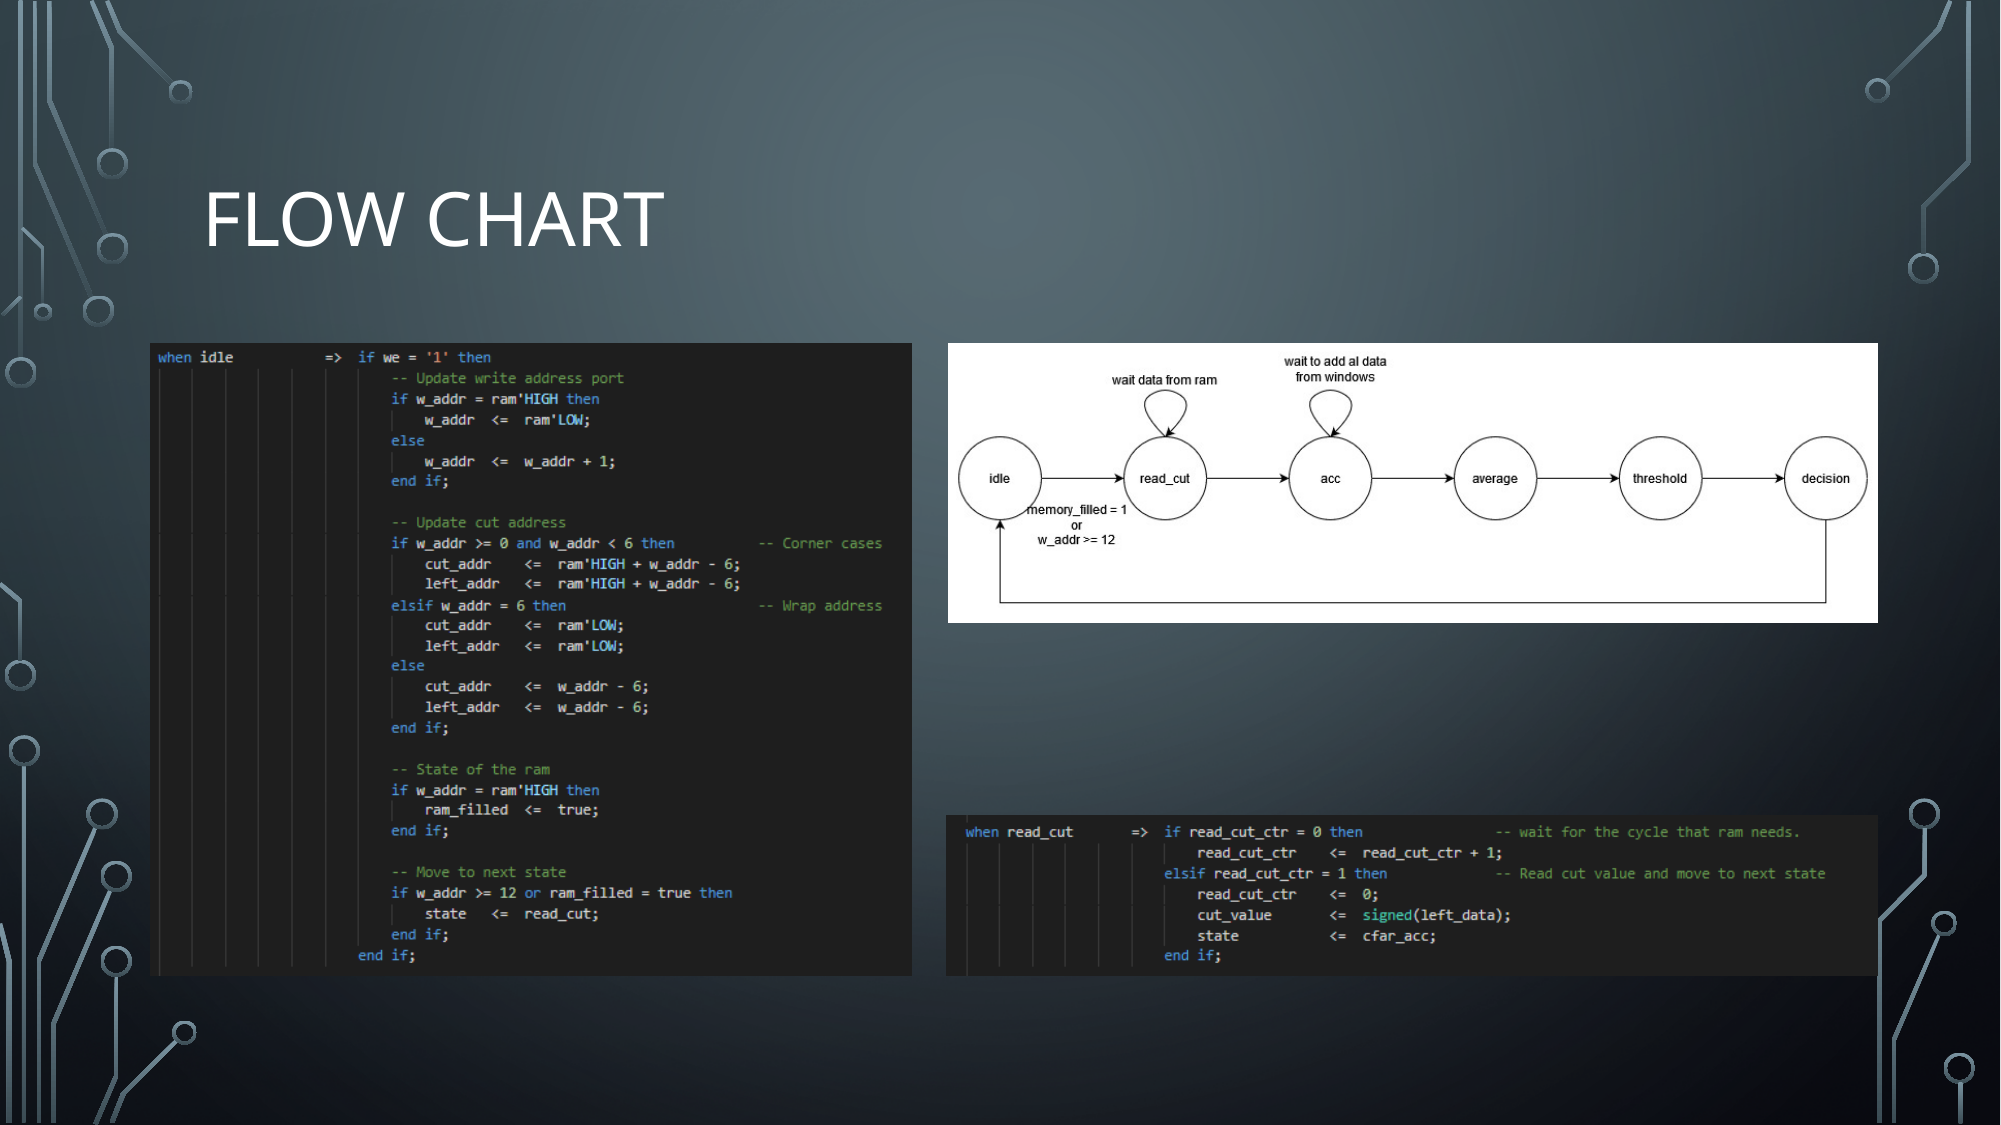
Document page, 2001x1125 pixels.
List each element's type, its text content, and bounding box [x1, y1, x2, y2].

picture [946, 815, 1878, 976]
picture [150, 343, 912, 976]
title FLOW CHART [187, 101, 1813, 344]
picture [948, 343, 1878, 623]
